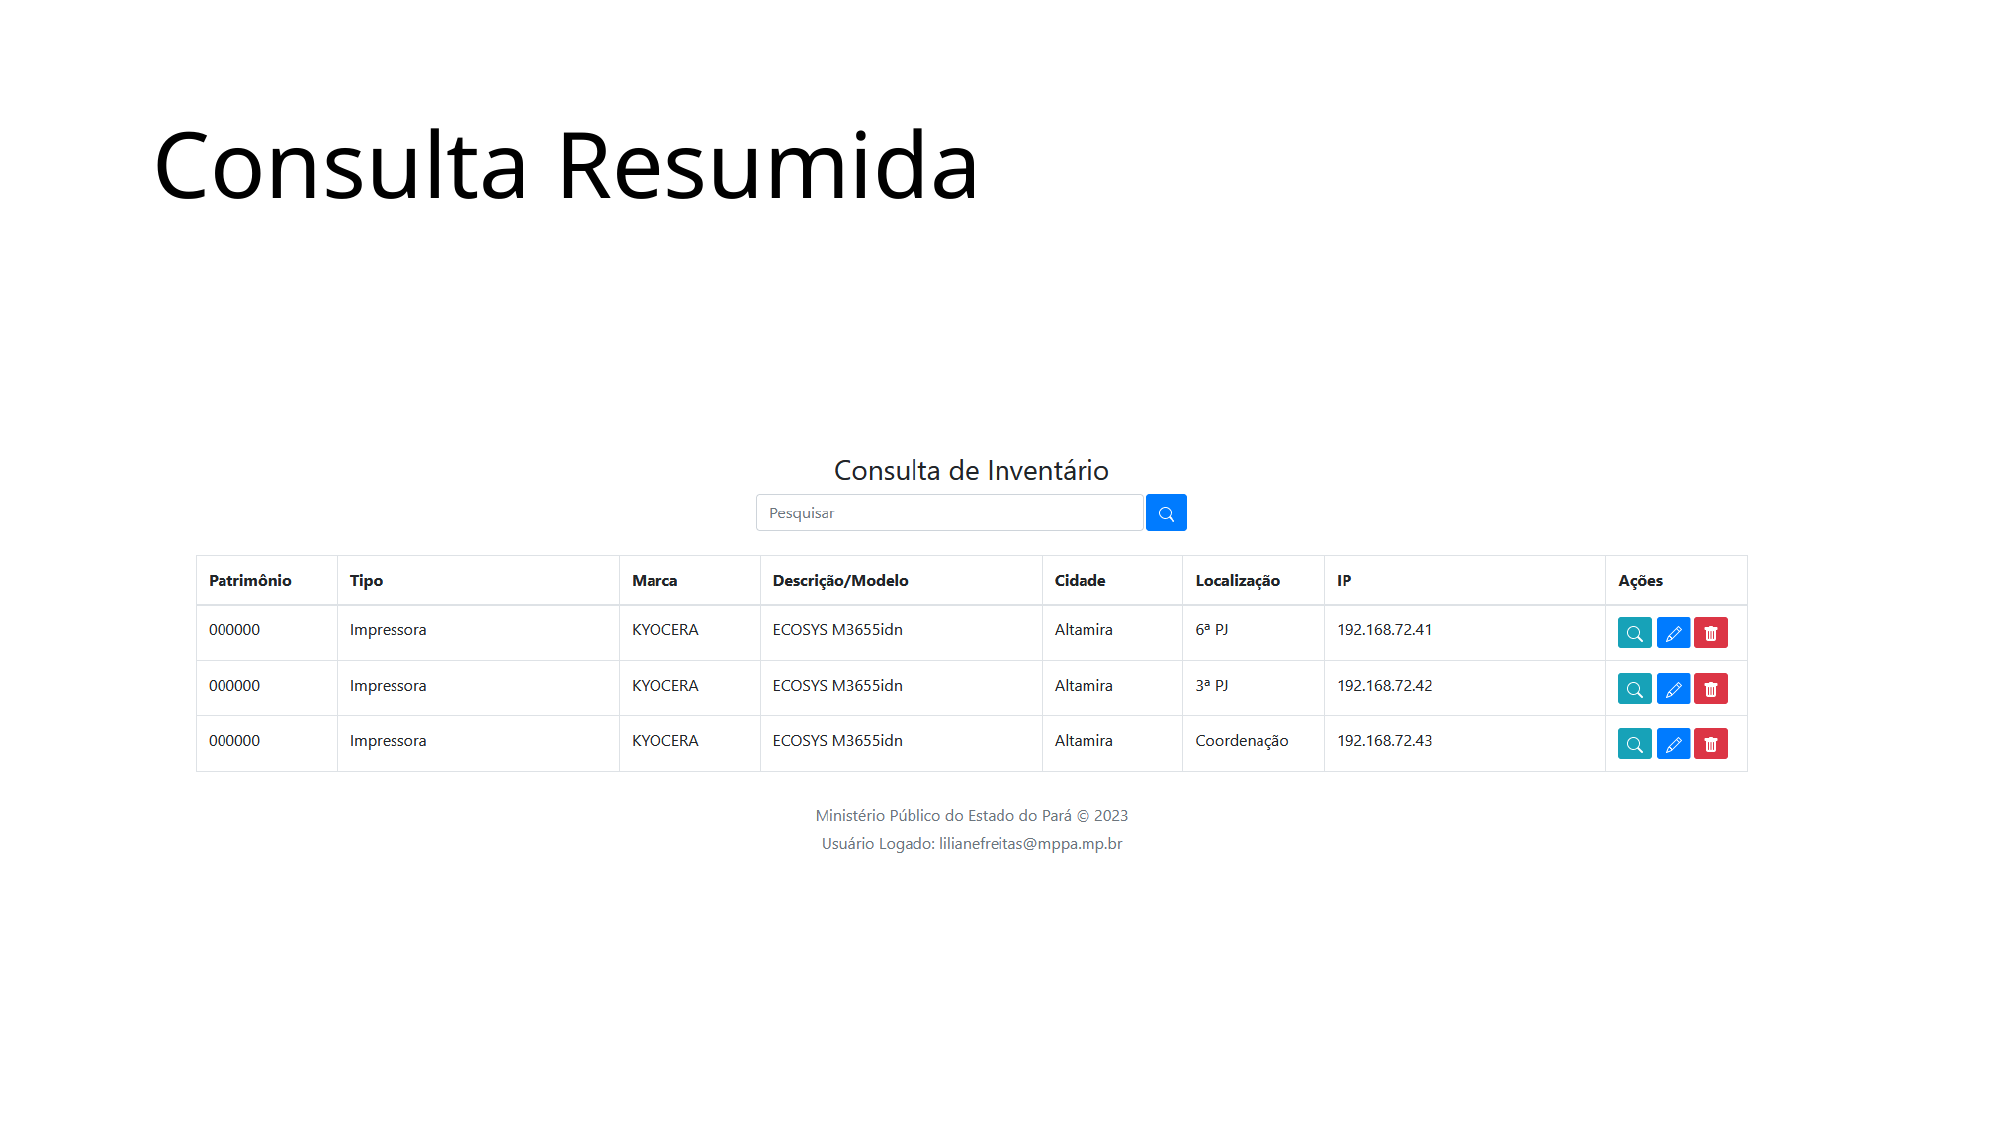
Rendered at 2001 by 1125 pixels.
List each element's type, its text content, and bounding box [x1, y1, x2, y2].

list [137, 415, 1863, 897]
title Consulta Resumida [137, 59, 1863, 278]
